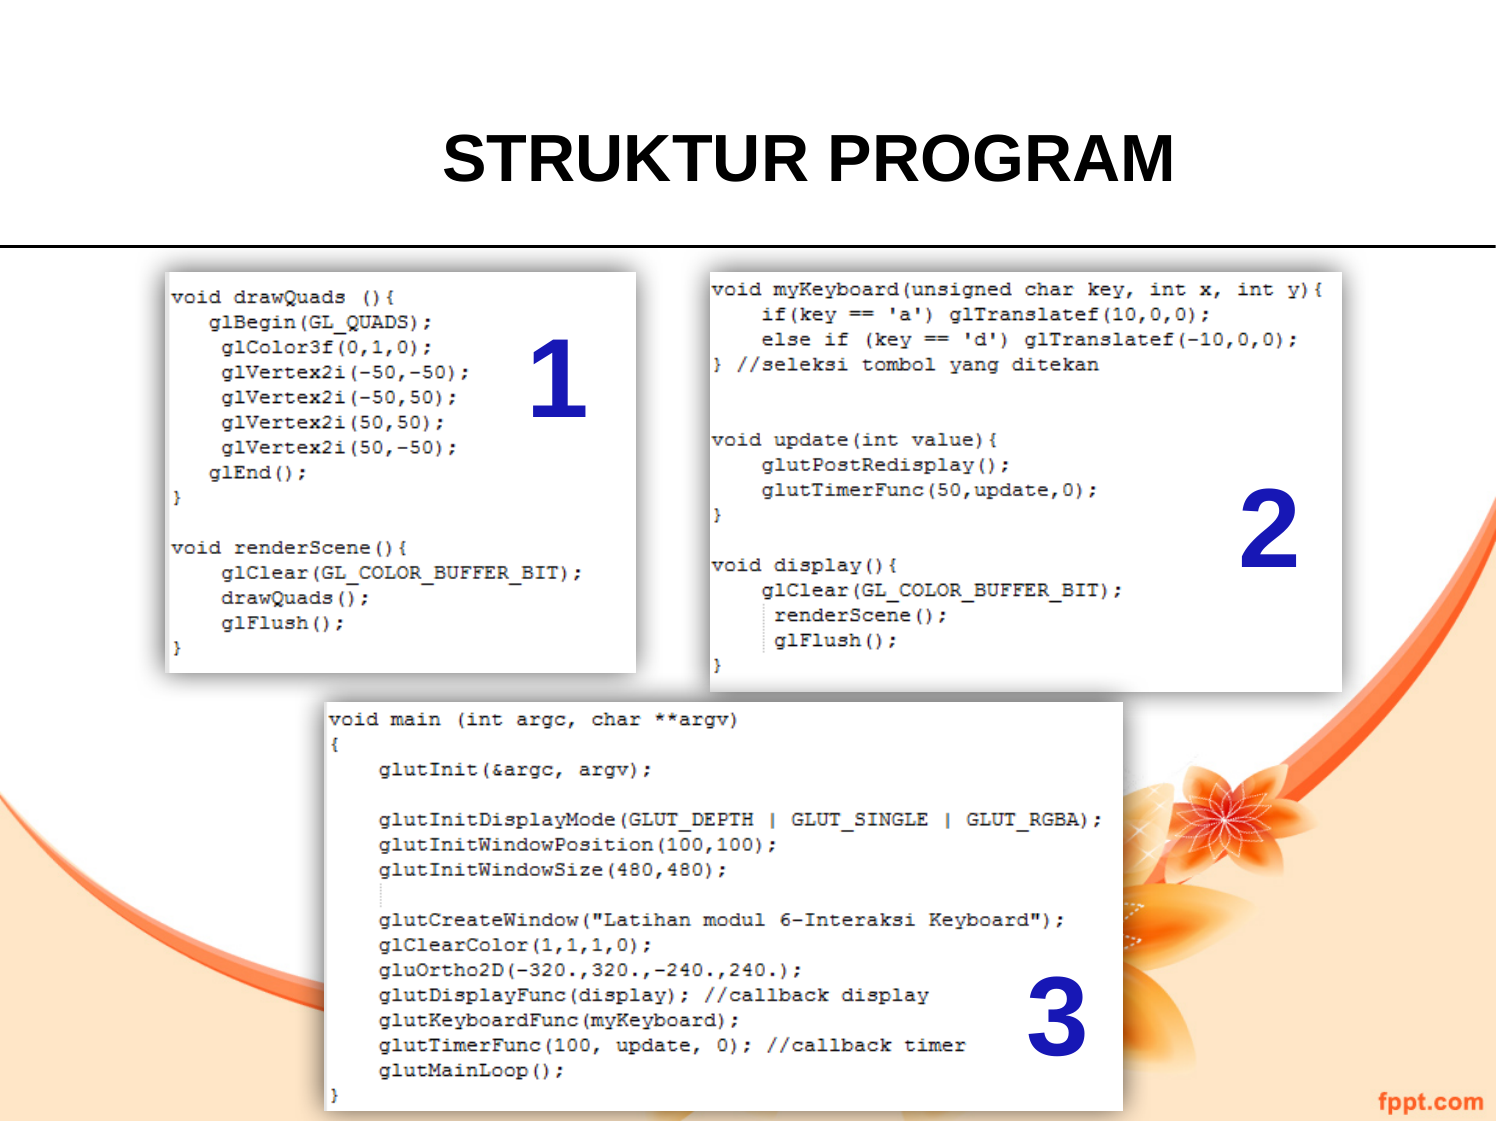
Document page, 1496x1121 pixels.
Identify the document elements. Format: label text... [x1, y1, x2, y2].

picture [0, 0, 1496, 243]
picture [0, 250, 1496, 1121]
text_box [0, 243, 1496, 250]
text_box STRUKTUR PROGRAM [442, 72, 1177, 195]
